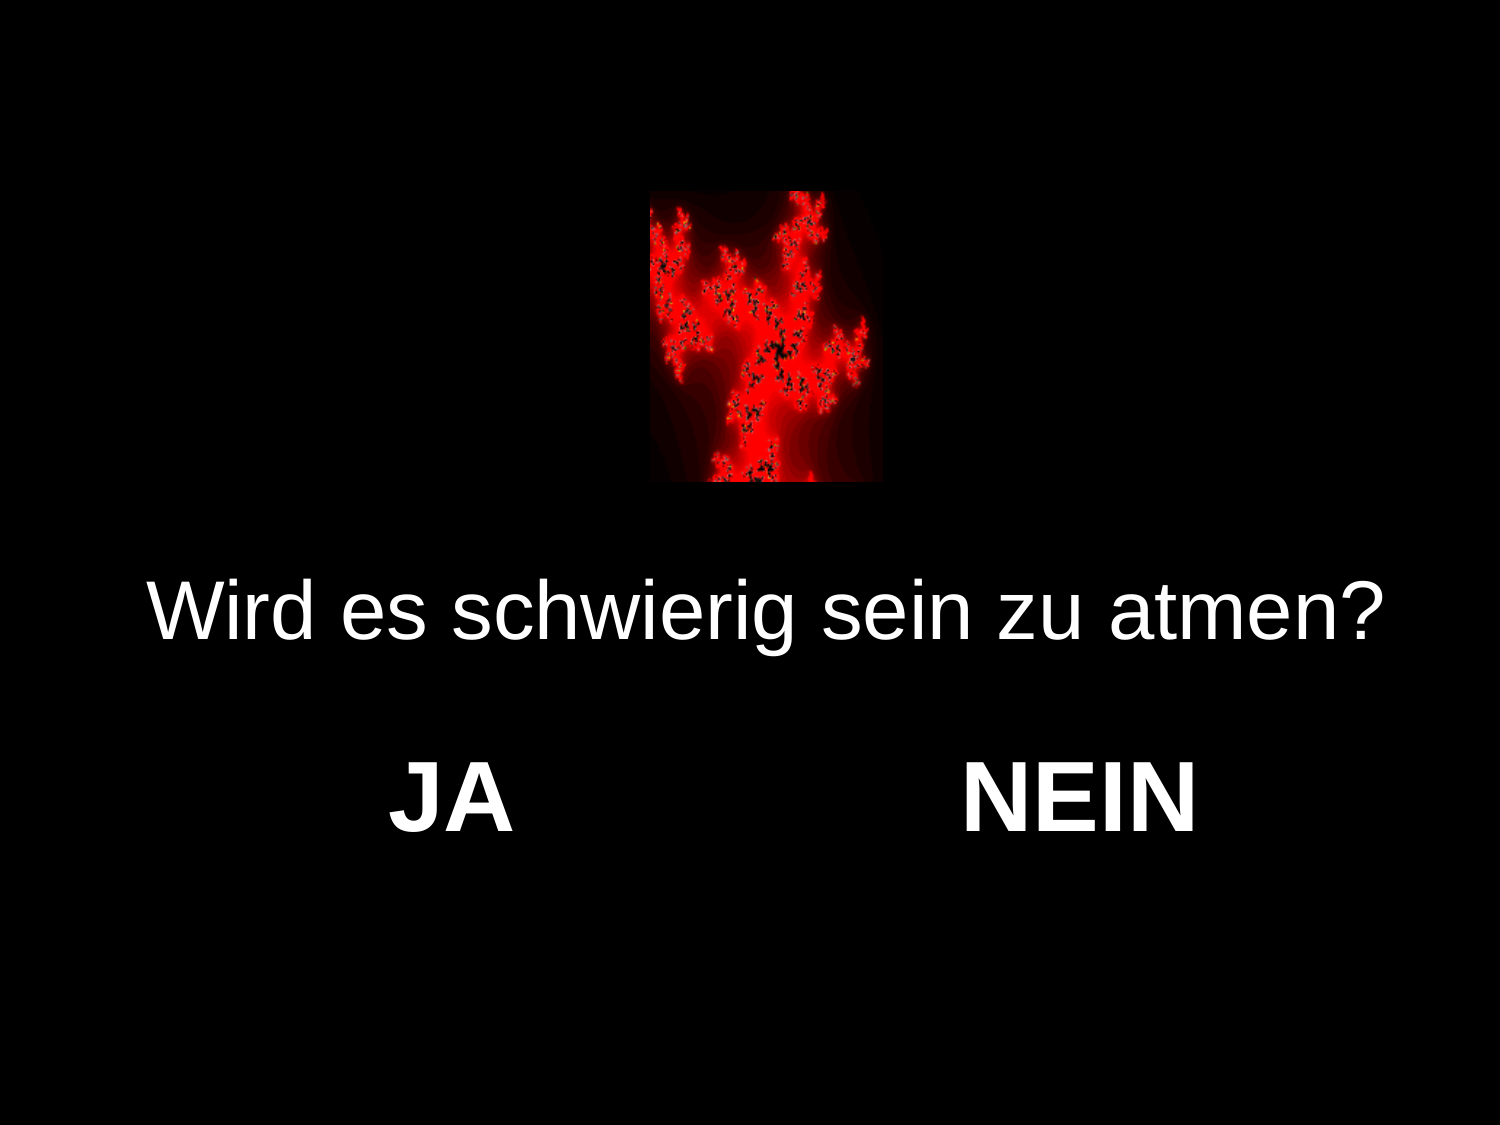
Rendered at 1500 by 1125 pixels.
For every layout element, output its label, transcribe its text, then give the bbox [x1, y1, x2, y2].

text_box Wird es schwierig sein zu atmen? JA NEIN [118, 549, 1415, 859]
picture [650, 191, 883, 482]
